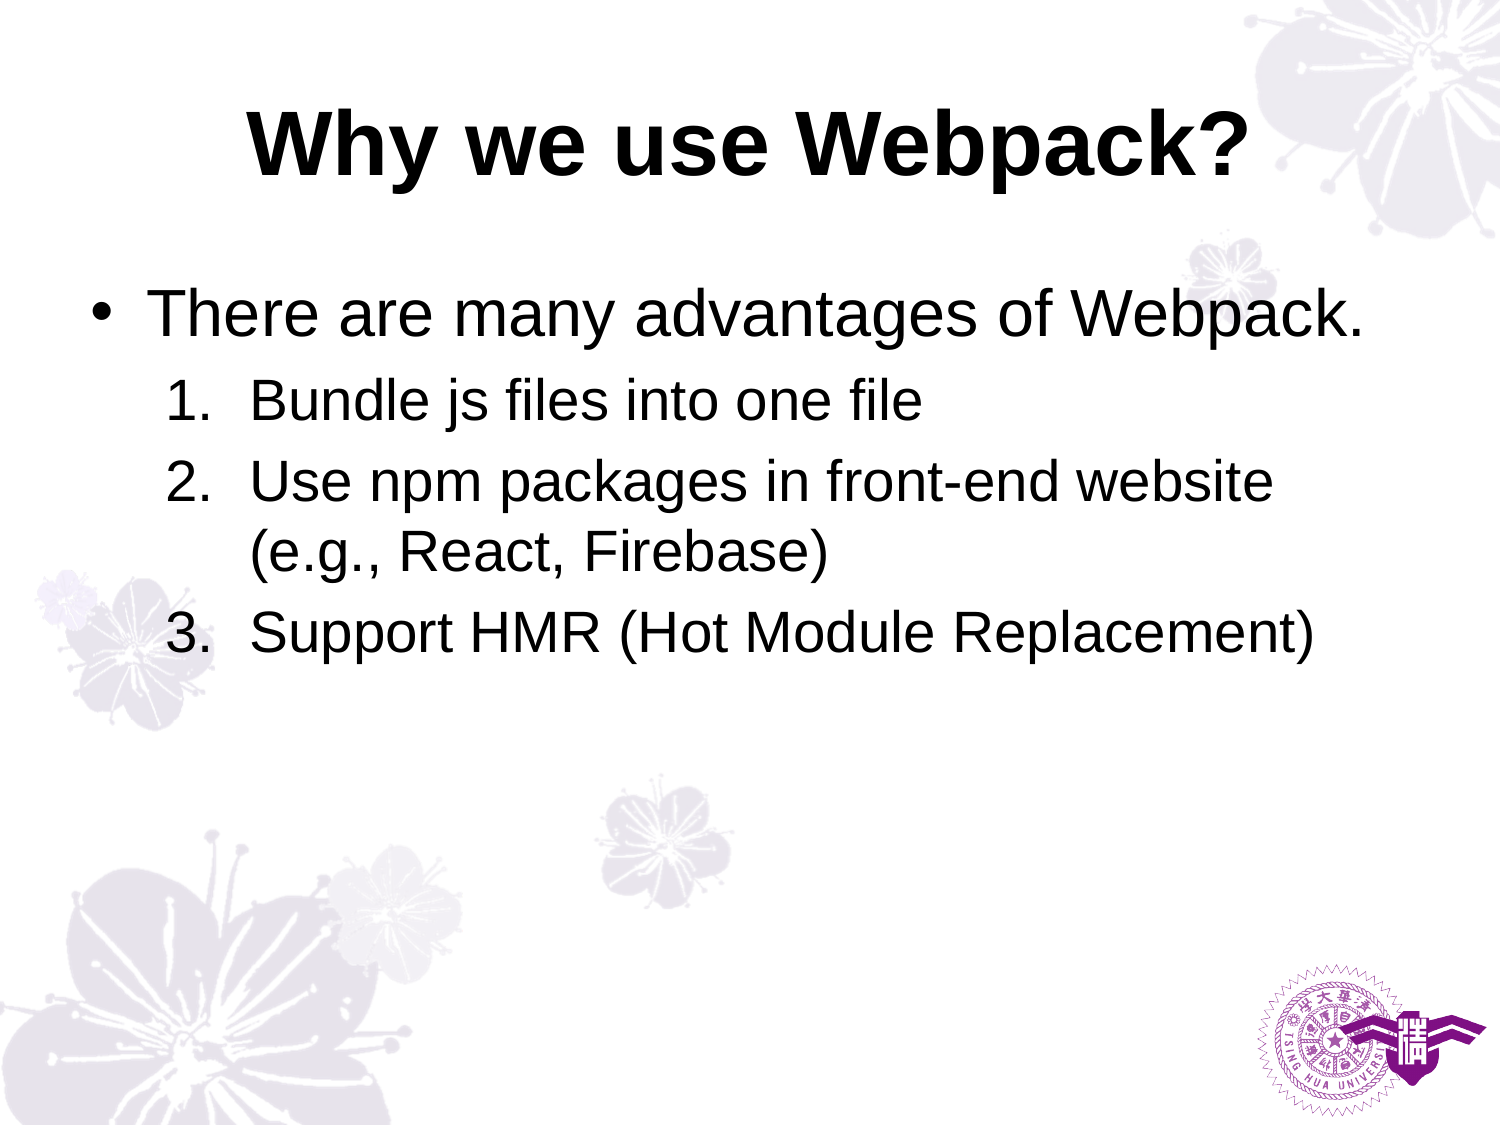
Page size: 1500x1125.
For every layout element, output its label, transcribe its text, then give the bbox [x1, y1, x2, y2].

list There are many advantages of Webpack. Bundle js files into one file Use npm packages in front-end website (e.g., React, Firebase) Support HMR (Hot Module Replacement) [75, 262, 1425, 1035]
picture [0, 0, 1500, 1125]
title Why we use Webpack? [75, 45, 1425, 233]
